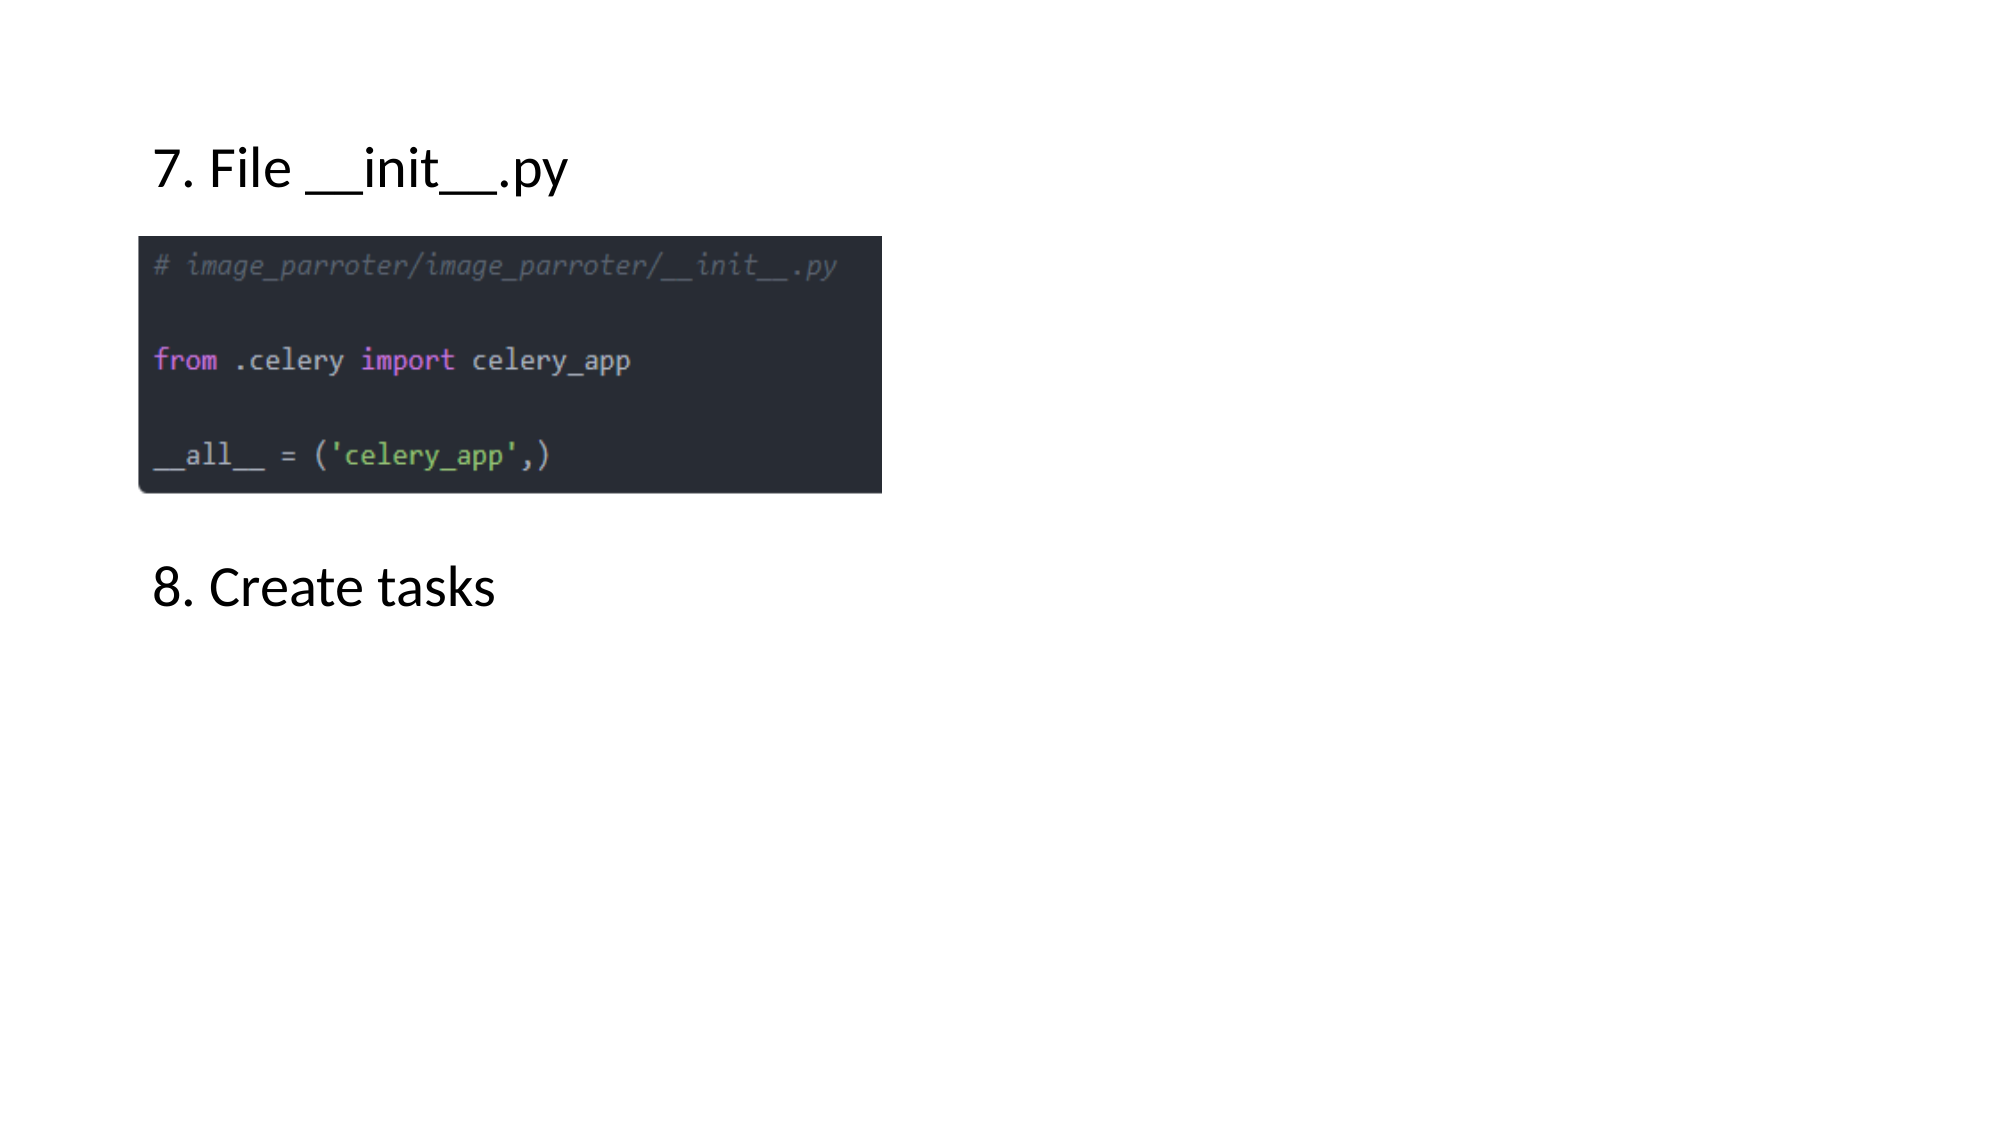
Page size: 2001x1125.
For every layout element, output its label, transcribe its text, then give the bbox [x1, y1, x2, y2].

picture [137, 236, 882, 498]
list 7. File __init__.py 8. Create tasks [137, 129, 1863, 1014]
